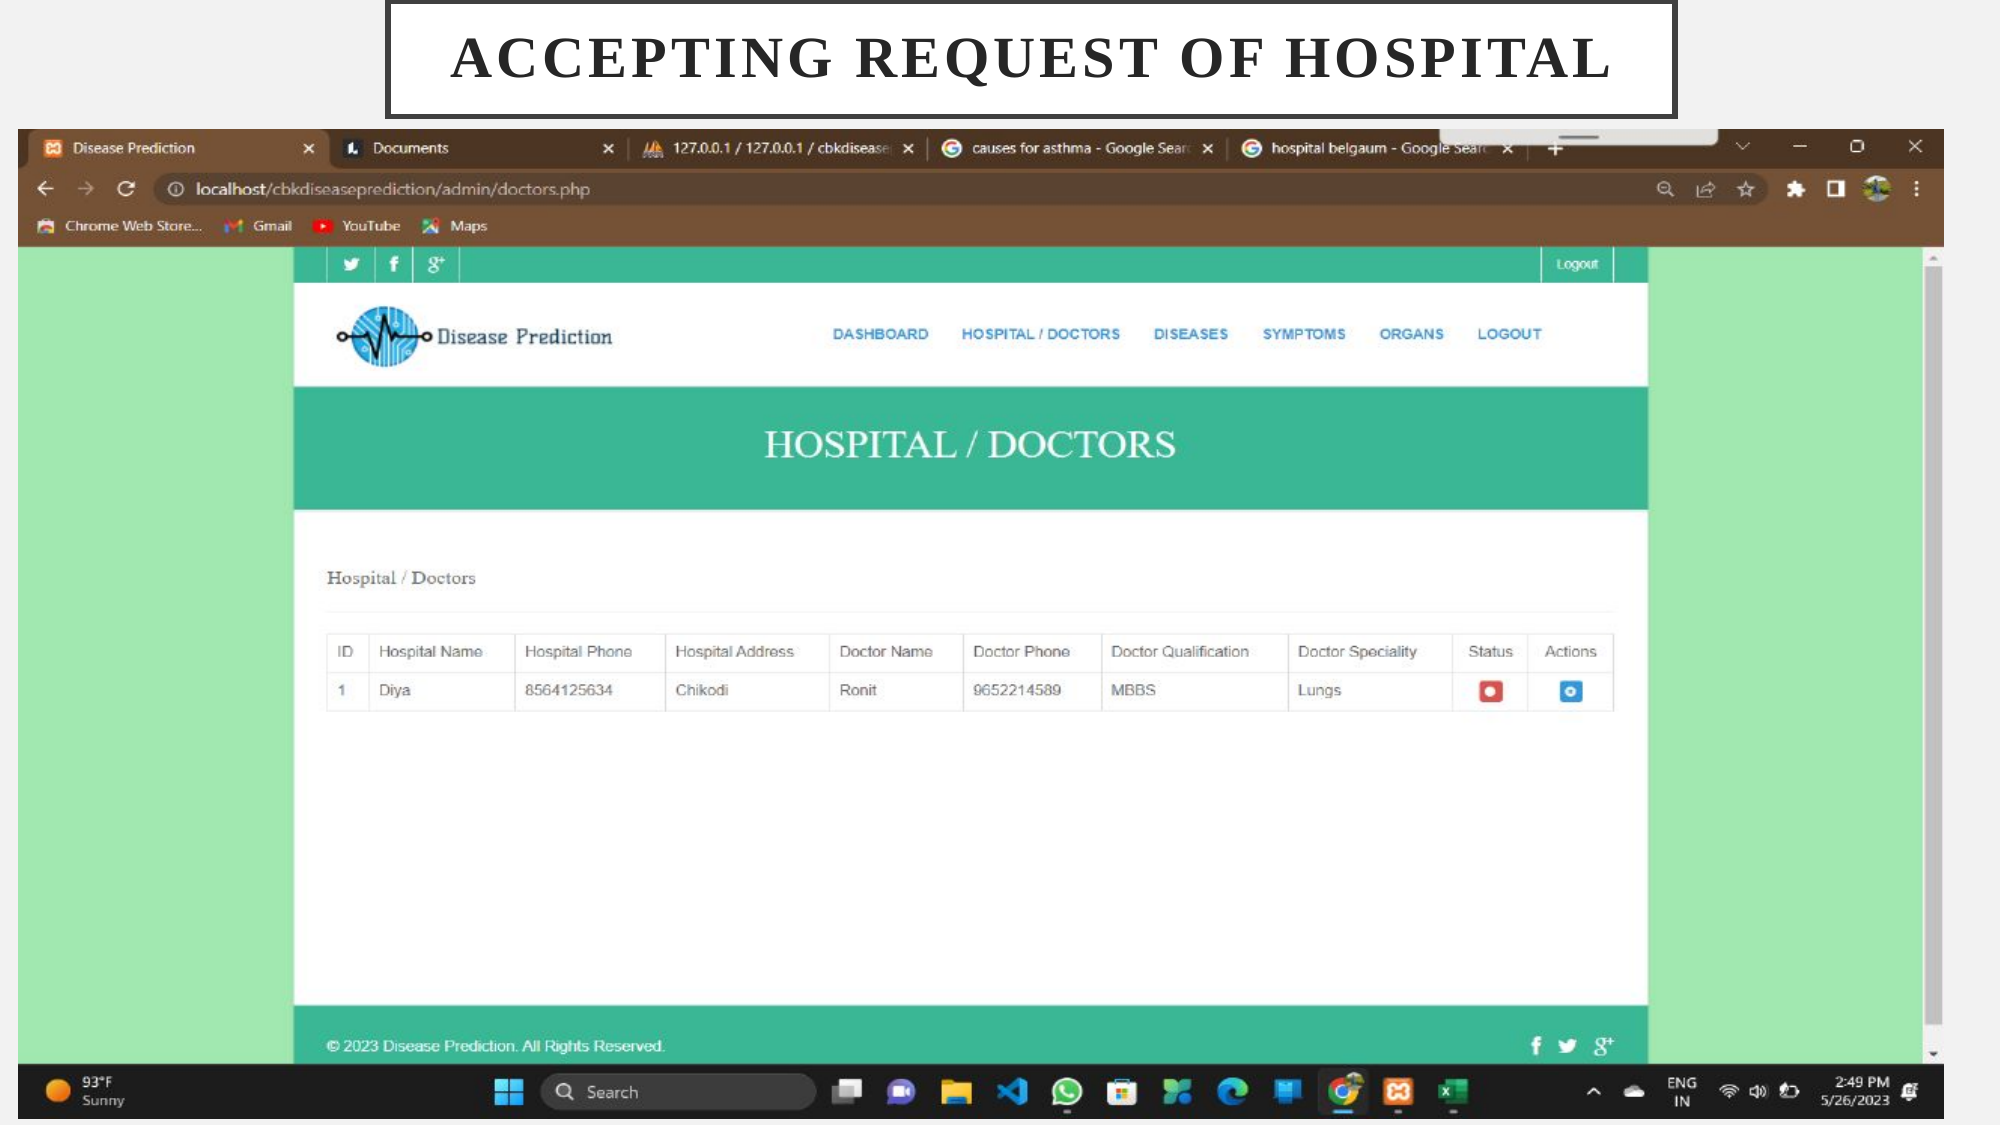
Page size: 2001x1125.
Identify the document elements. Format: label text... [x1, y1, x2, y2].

title Accepting Request of Hospital [385, 0, 1678, 119]
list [18, 129, 1944, 1119]
